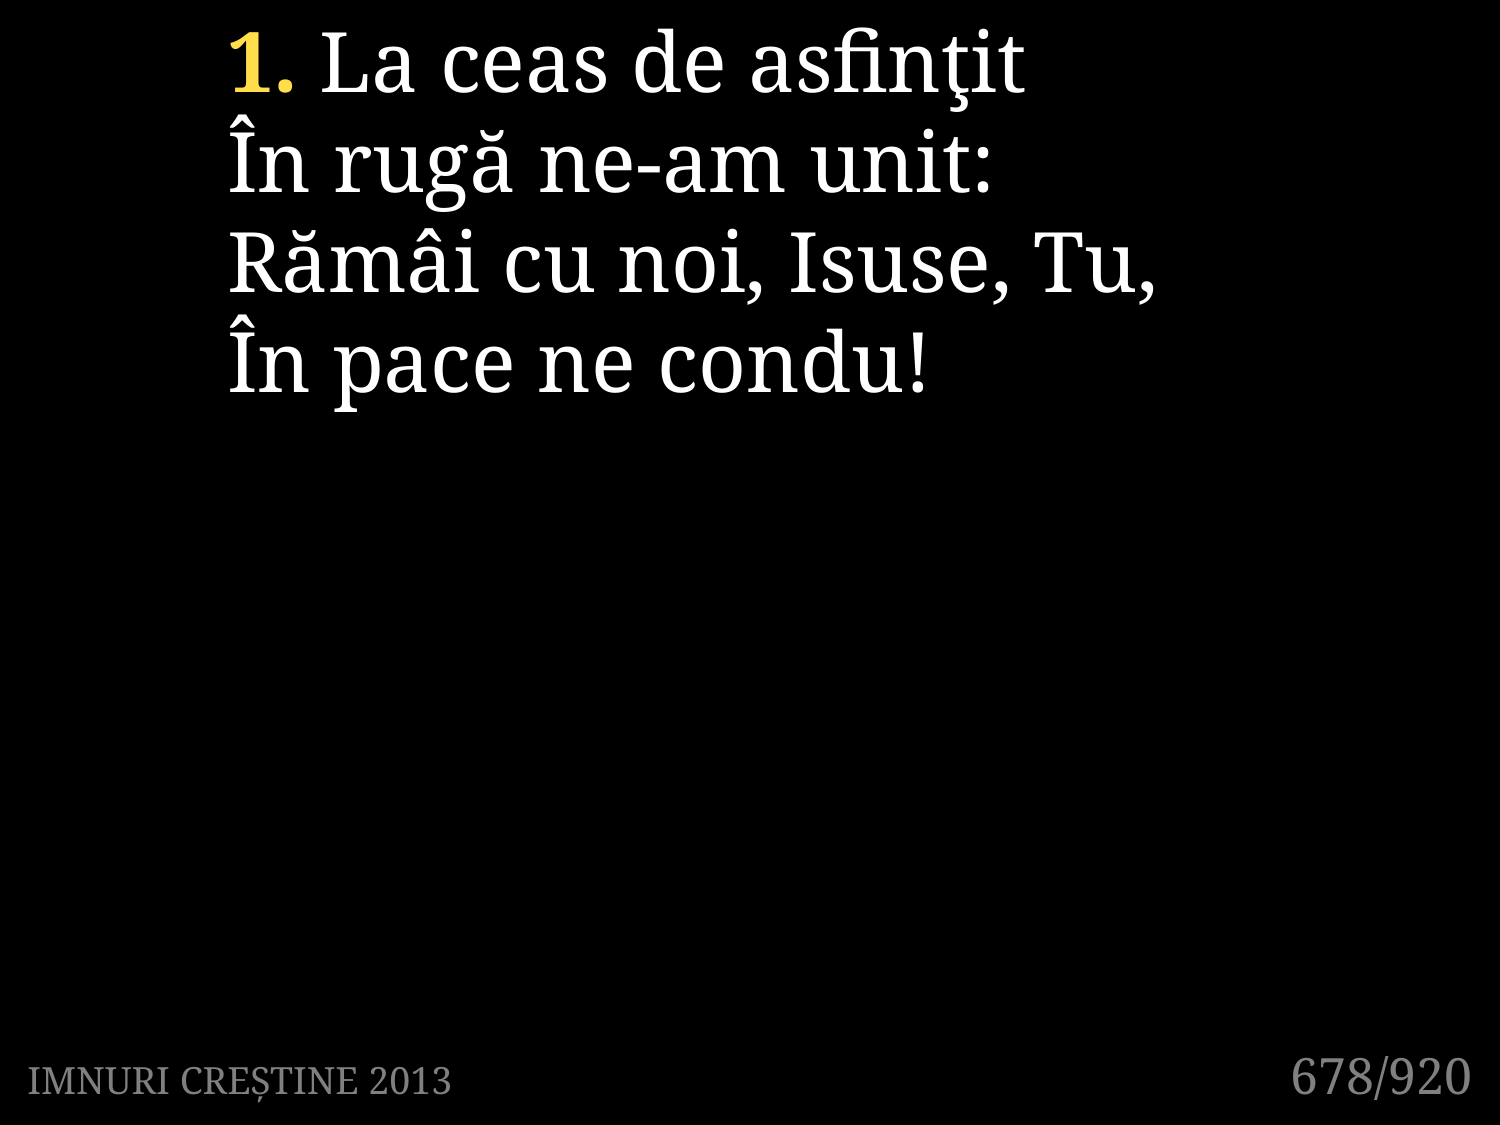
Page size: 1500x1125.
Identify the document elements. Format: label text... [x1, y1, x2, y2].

text_box IMNURI CREȘTINE 2013 [12, 1049, 637, 1110]
text_box 1. La ceas de asfinţit În rugă ne-am unit: Rămâi cu noi, Isuse, Tu, În pace ne condu! [212, 2, 1500, 417]
text_box 678/920 [637, 1037, 1488, 1113]
